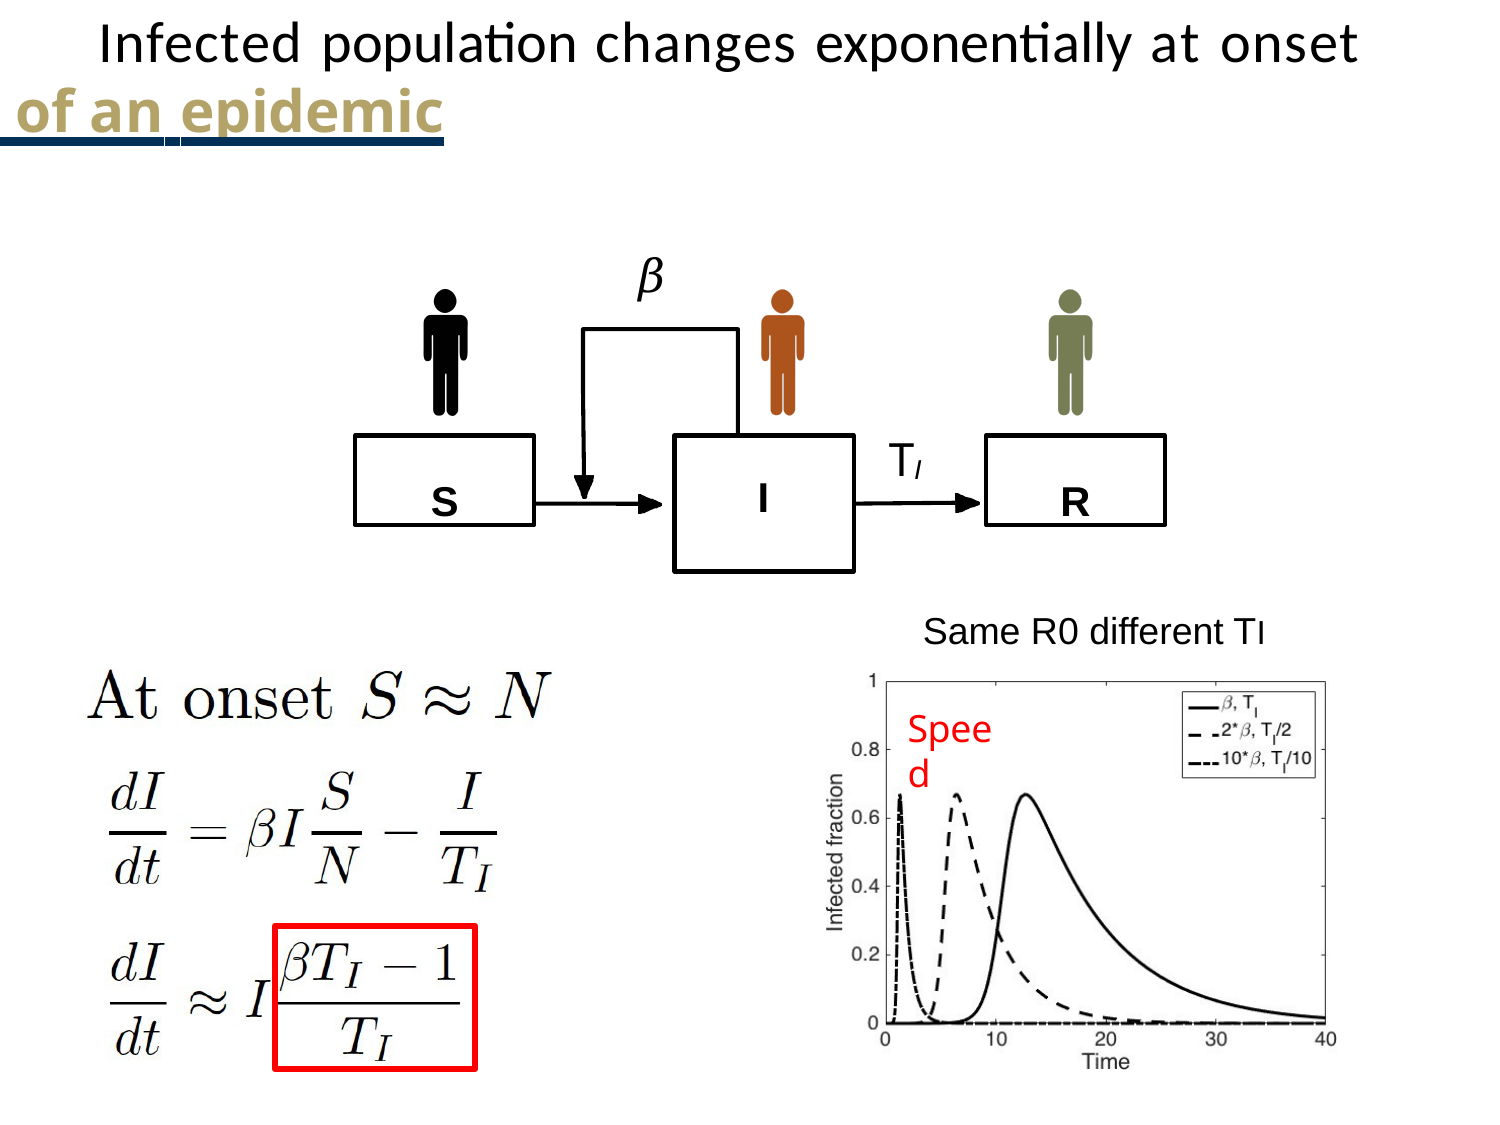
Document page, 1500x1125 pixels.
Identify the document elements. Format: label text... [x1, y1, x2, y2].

picture [826, 673, 1337, 1071]
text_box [74, 668, 559, 1073]
text_box Same R0 different TI [908, 599, 1281, 660]
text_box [533, 287, 980, 514]
picture [1037, 287, 1103, 418]
title Infected population changes exponentially at onset [12, 0, 1444, 72]
picture [412, 287, 478, 417]
text_box S [355, 435, 535, 525]
text_box R [985, 435, 1166, 525]
text_box [674, 523, 854, 572]
text_box of an epidemic 𝛽 [0, 72, 1500, 303]
